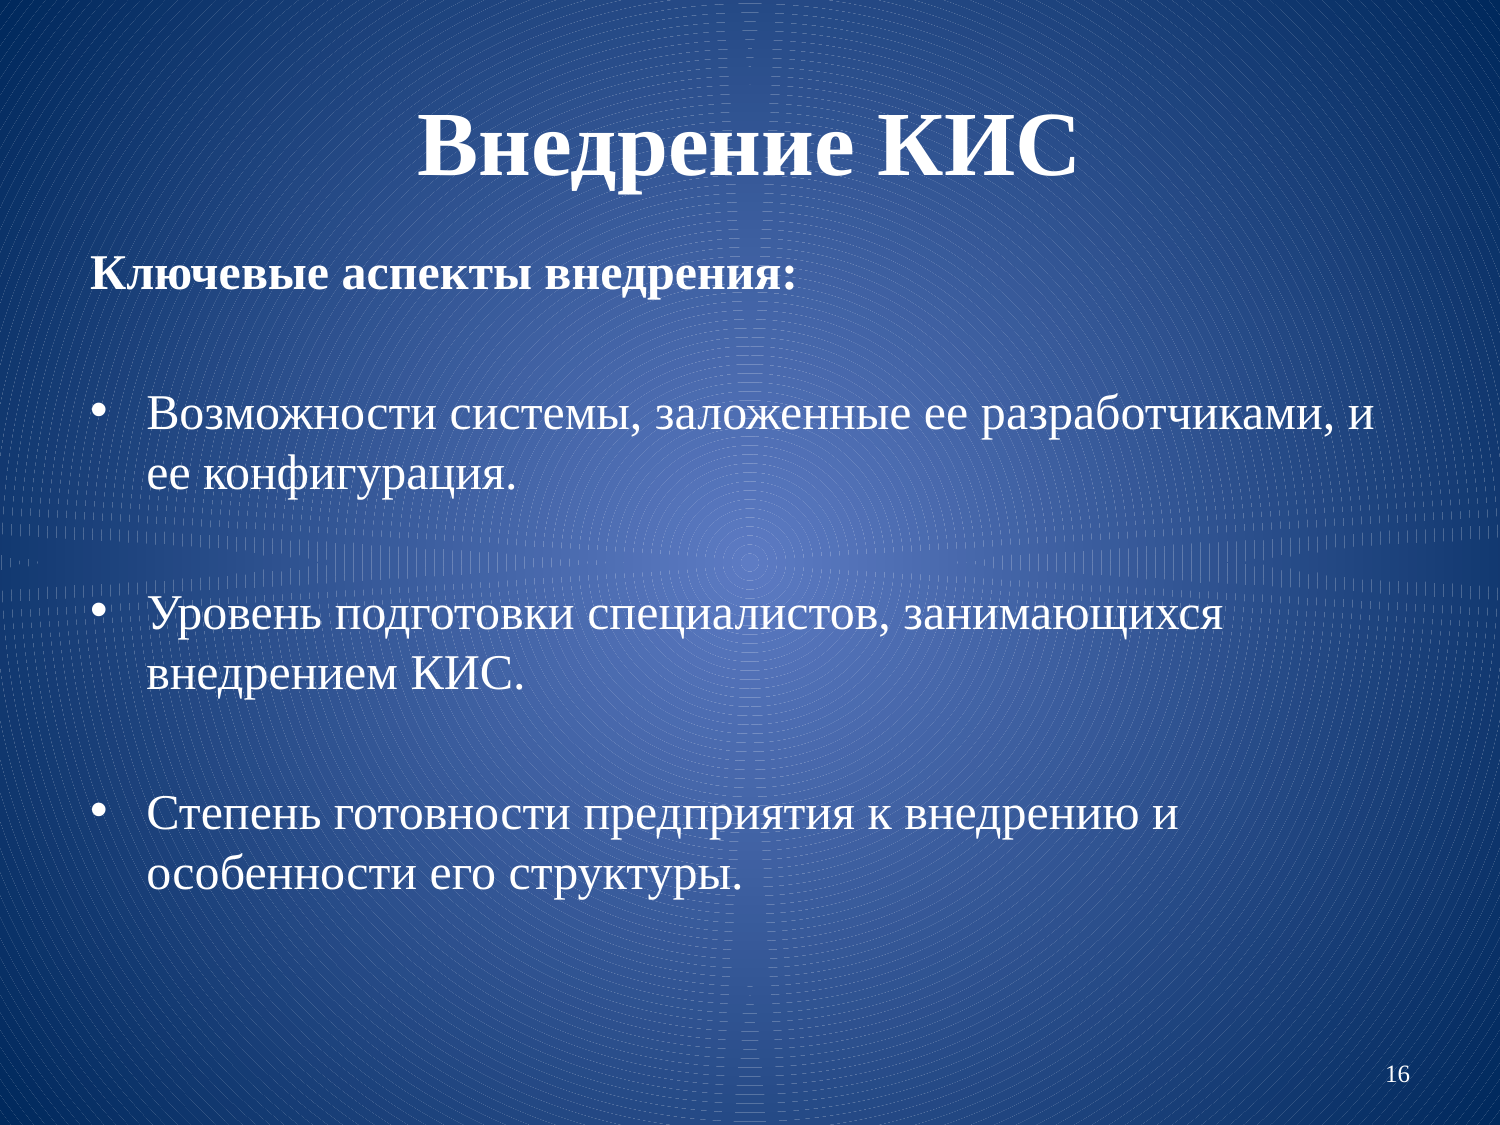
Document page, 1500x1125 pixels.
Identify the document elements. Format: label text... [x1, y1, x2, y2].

slide_number 16 [1074, 1042, 1425, 1103]
list Ключевые аспекты внедрения: Возможности системы, заложенные ее разработчиками, и ее конфигурация. Уровень подготовки специалистов, занимающихся внедрением КИС. Степень готовности предприятия к внедрению и особенности его структуры. [75, 231, 1425, 1064]
title Внедрение КИС [75, 45, 1425, 231]
